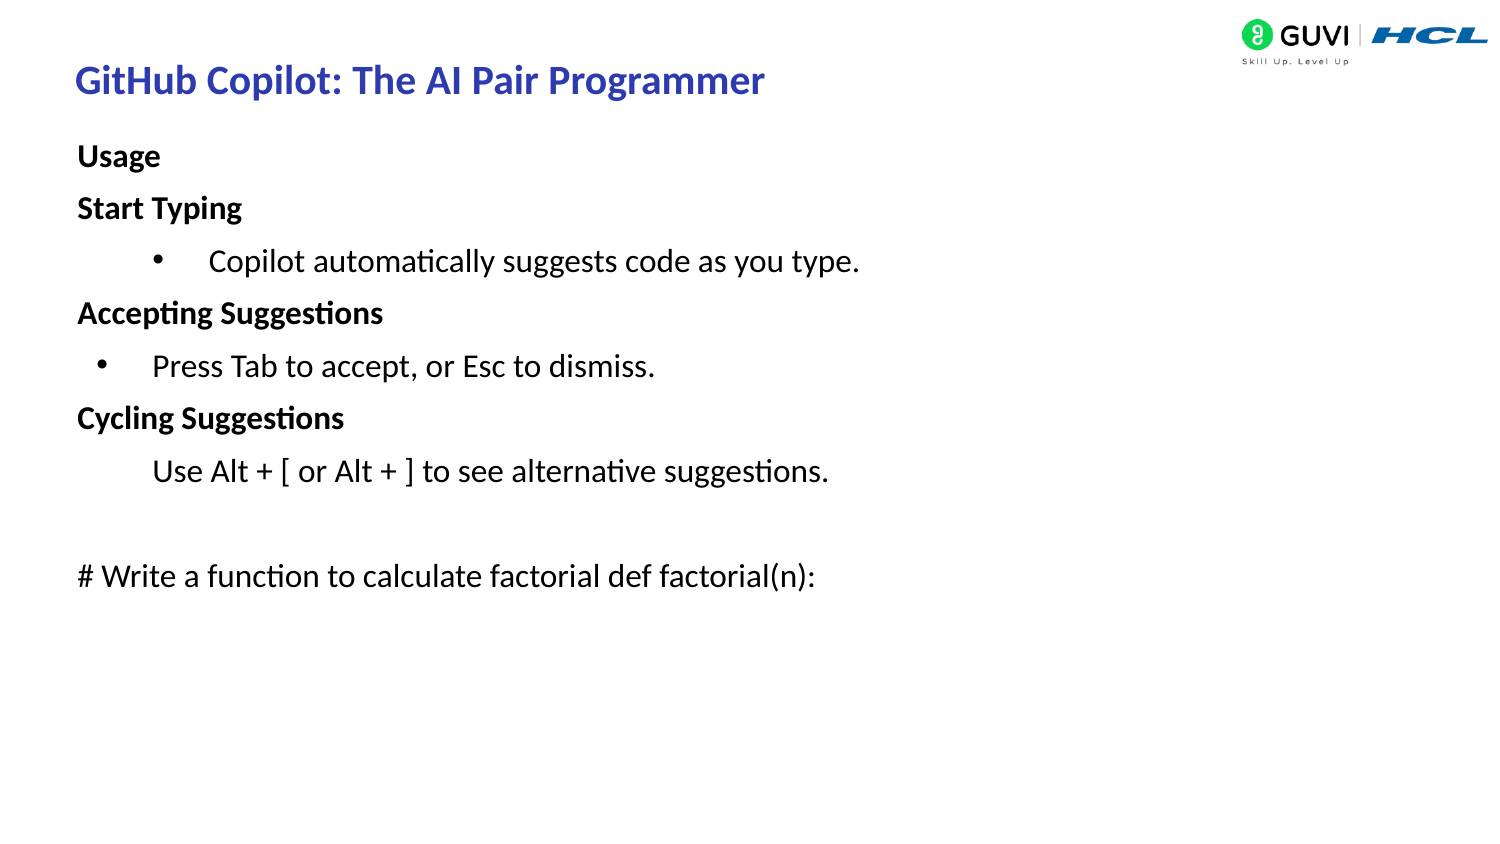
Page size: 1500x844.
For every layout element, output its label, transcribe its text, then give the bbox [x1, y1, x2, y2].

title GitHub Copilot: The AI Pair Programmer [75, 52, 1275, 134]
list Usage Start Typing Copilot automatically suggests code as you type. Accepting Suggestions Press Tab to accept, or Esc to dismiss. Cycling Suggestions Use Alt + [ or Alt + ] to see alternative suggestions. # Write a function to calculate factorial def factorial(n): [62, 134, 1500, 599]
picture [1242, 18, 1488, 71]
